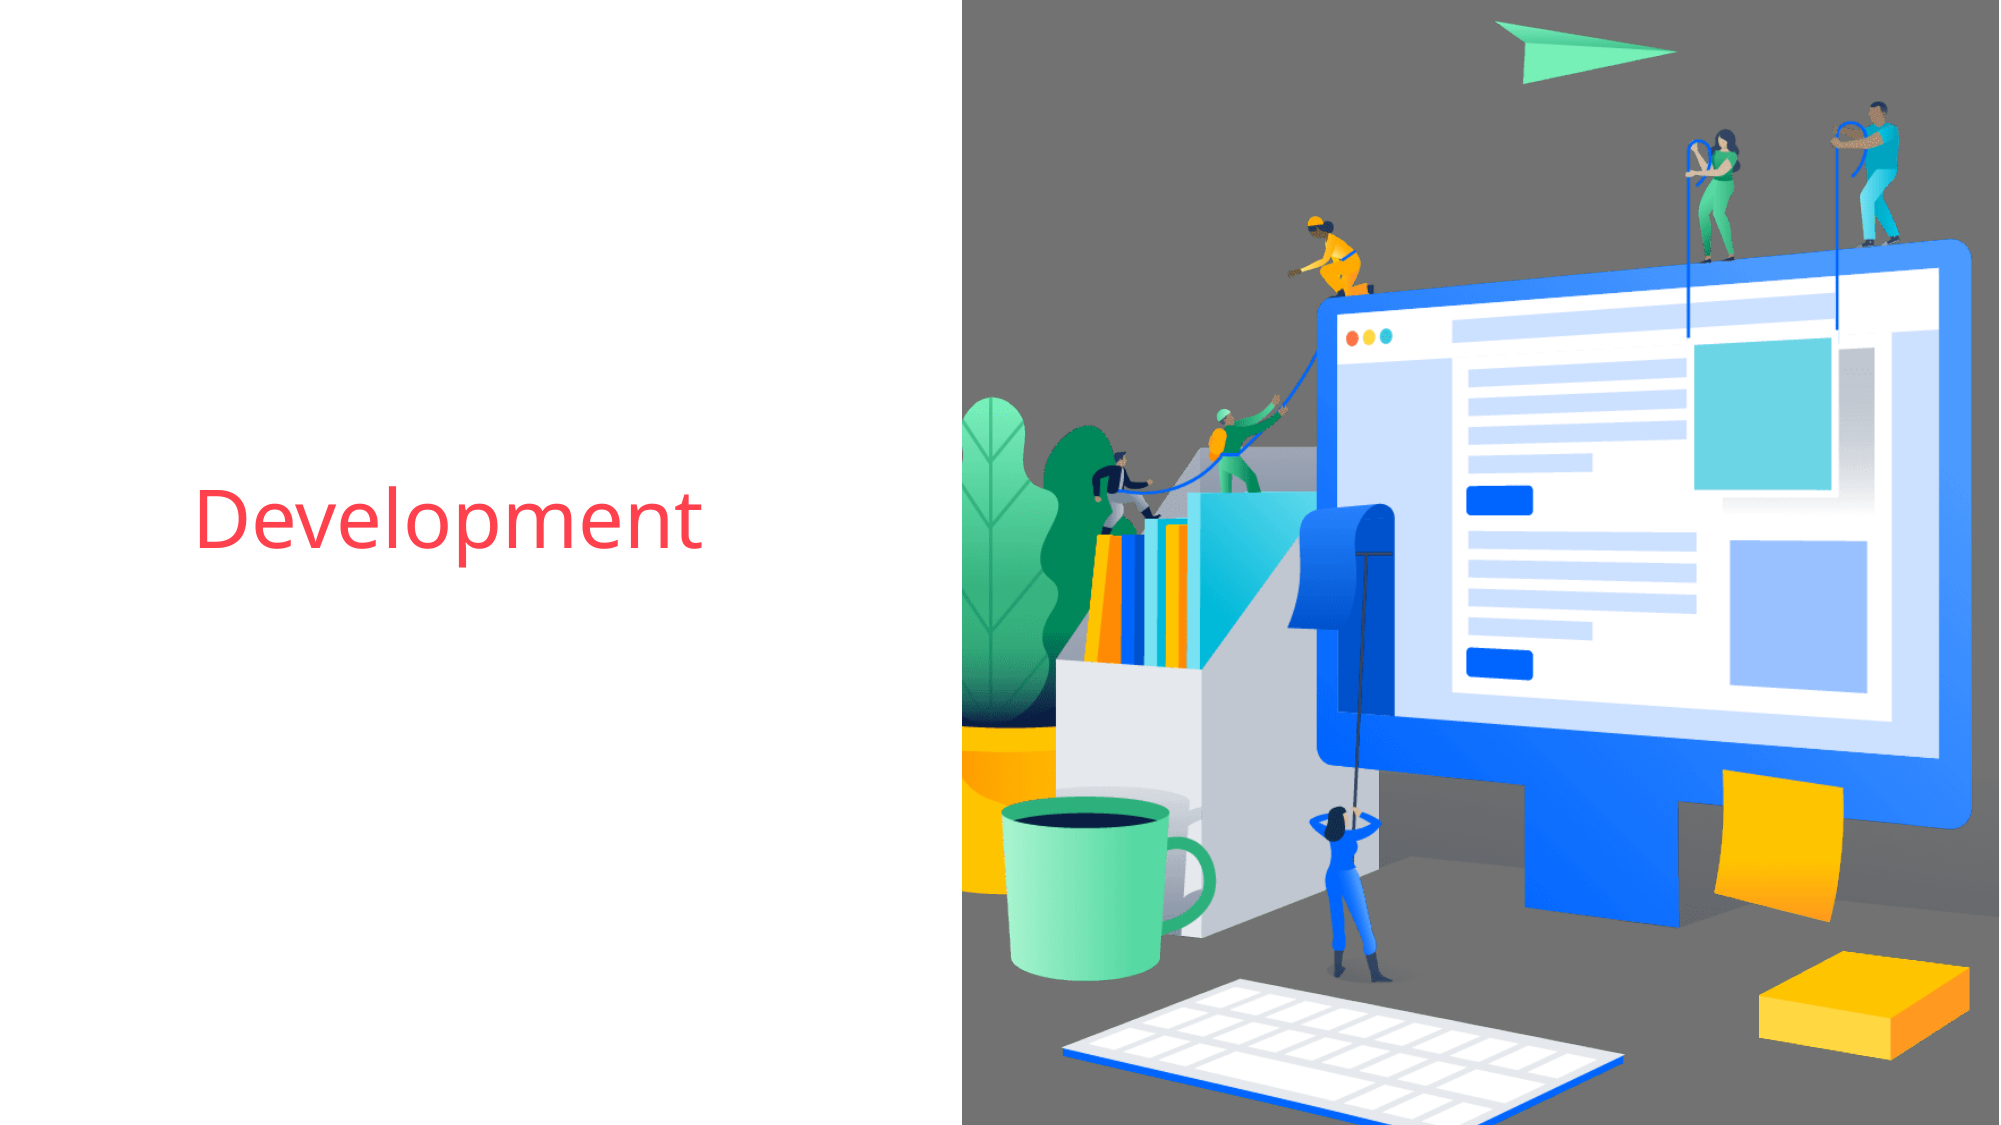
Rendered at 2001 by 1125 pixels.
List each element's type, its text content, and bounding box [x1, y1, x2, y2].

picture [961, 0, 2000, 1125]
title Development [192, 467, 755, 563]
